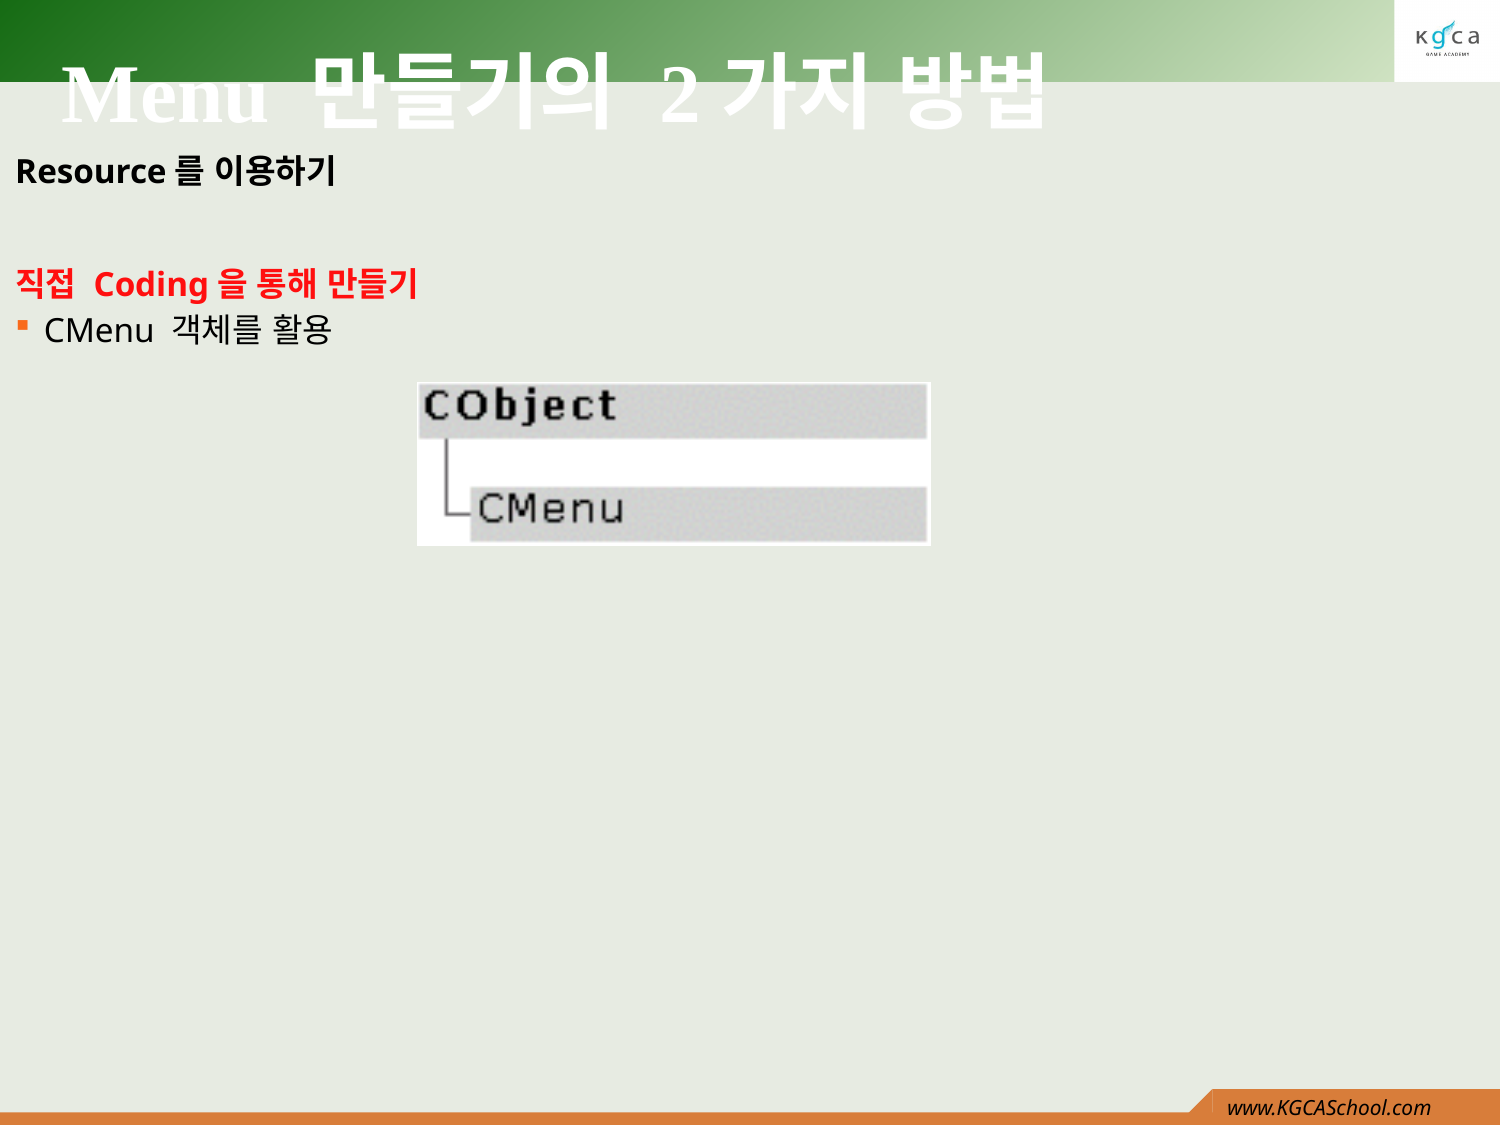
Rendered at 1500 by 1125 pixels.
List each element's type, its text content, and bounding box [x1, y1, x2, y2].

list Resource를 이용하기 직접 Coding을 통해 만들기 CMenu 객체를 활용 [0, 142, 1407, 1034]
picture [1394, 0, 1500, 82]
picture [417, 381, 931, 547]
title Menu 만들기의 2가지 방법 [46, 23, 1454, 155]
